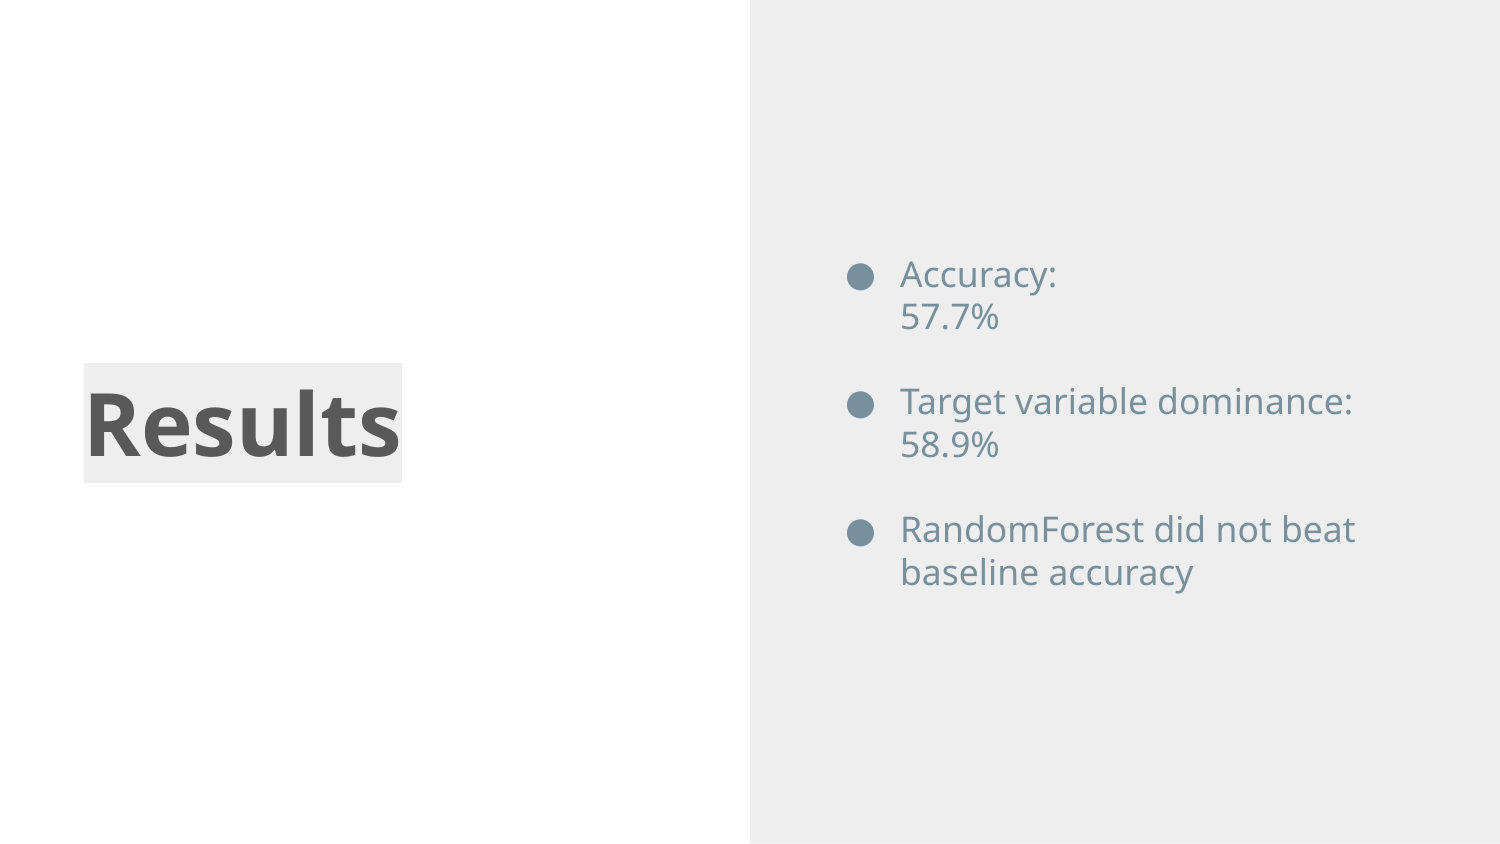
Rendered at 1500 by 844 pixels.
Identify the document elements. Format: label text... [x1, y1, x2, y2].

list Accuracy: 57.7% Target variable dominance: 58.9% RandomForest did not beat baseline accuracy [810, 118, 1440, 725]
title Results [68, 300, 733, 544]
